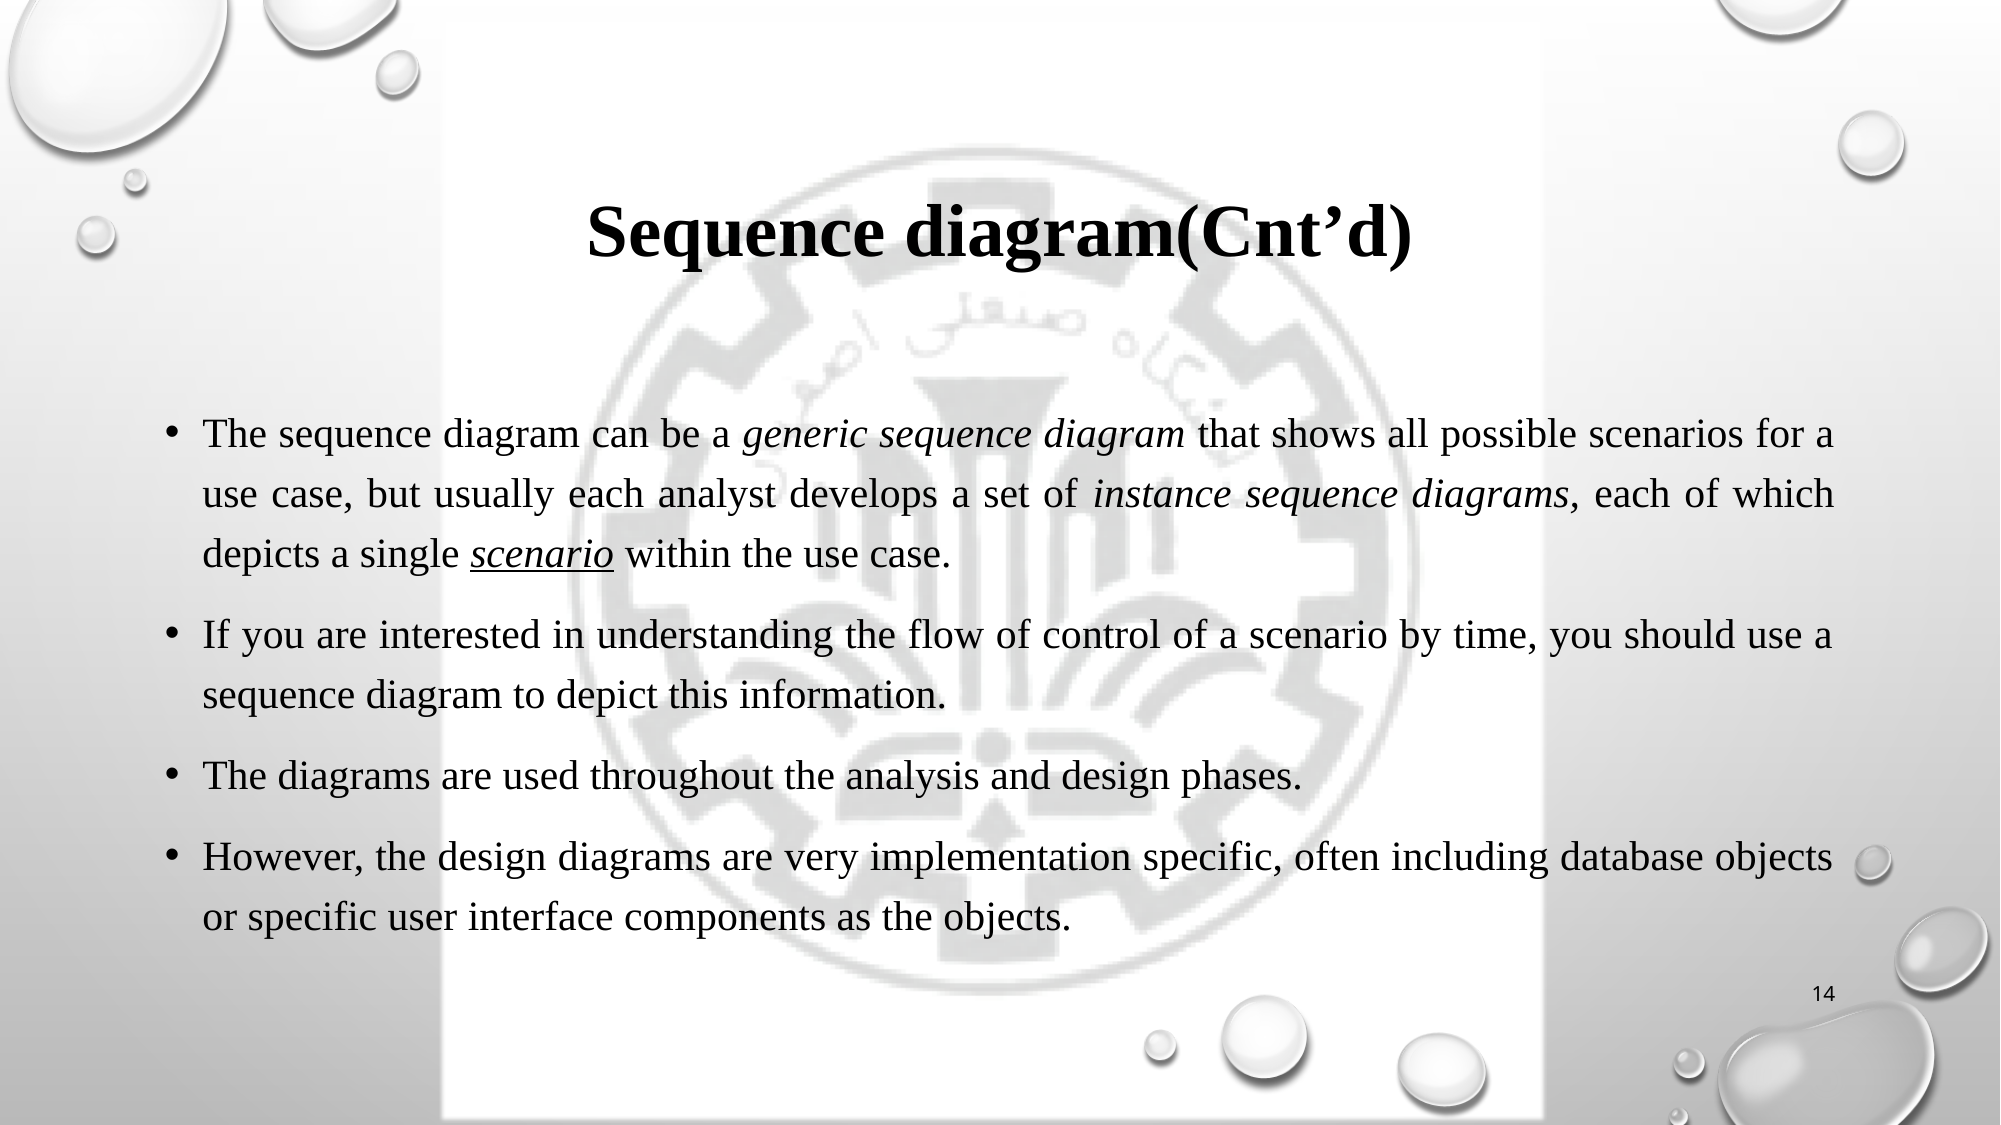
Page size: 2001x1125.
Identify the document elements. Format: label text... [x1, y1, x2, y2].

title Sequence diagram(Cnt’d) [149, 101, 1851, 364]
picture [0, 0, 2000, 1125]
slide_number 14 [1724, 965, 1851, 1025]
list The sequence diagram can be a generic sequence diagram that shows all possible scenarios for a use case, but usually each analyst develops a set of instance sequence diagrams, each of which depicts a single scenario within the use case. If you are interested in understanding the flow of control of a scenario by time, you should use a sequence diagram to depict this information. The diagrams are used throughout the analysis and design phases. However, the design diagrams are very implementation specific, often including database objects or specific user interface components as the objects. [149, 388, 1850, 950]
